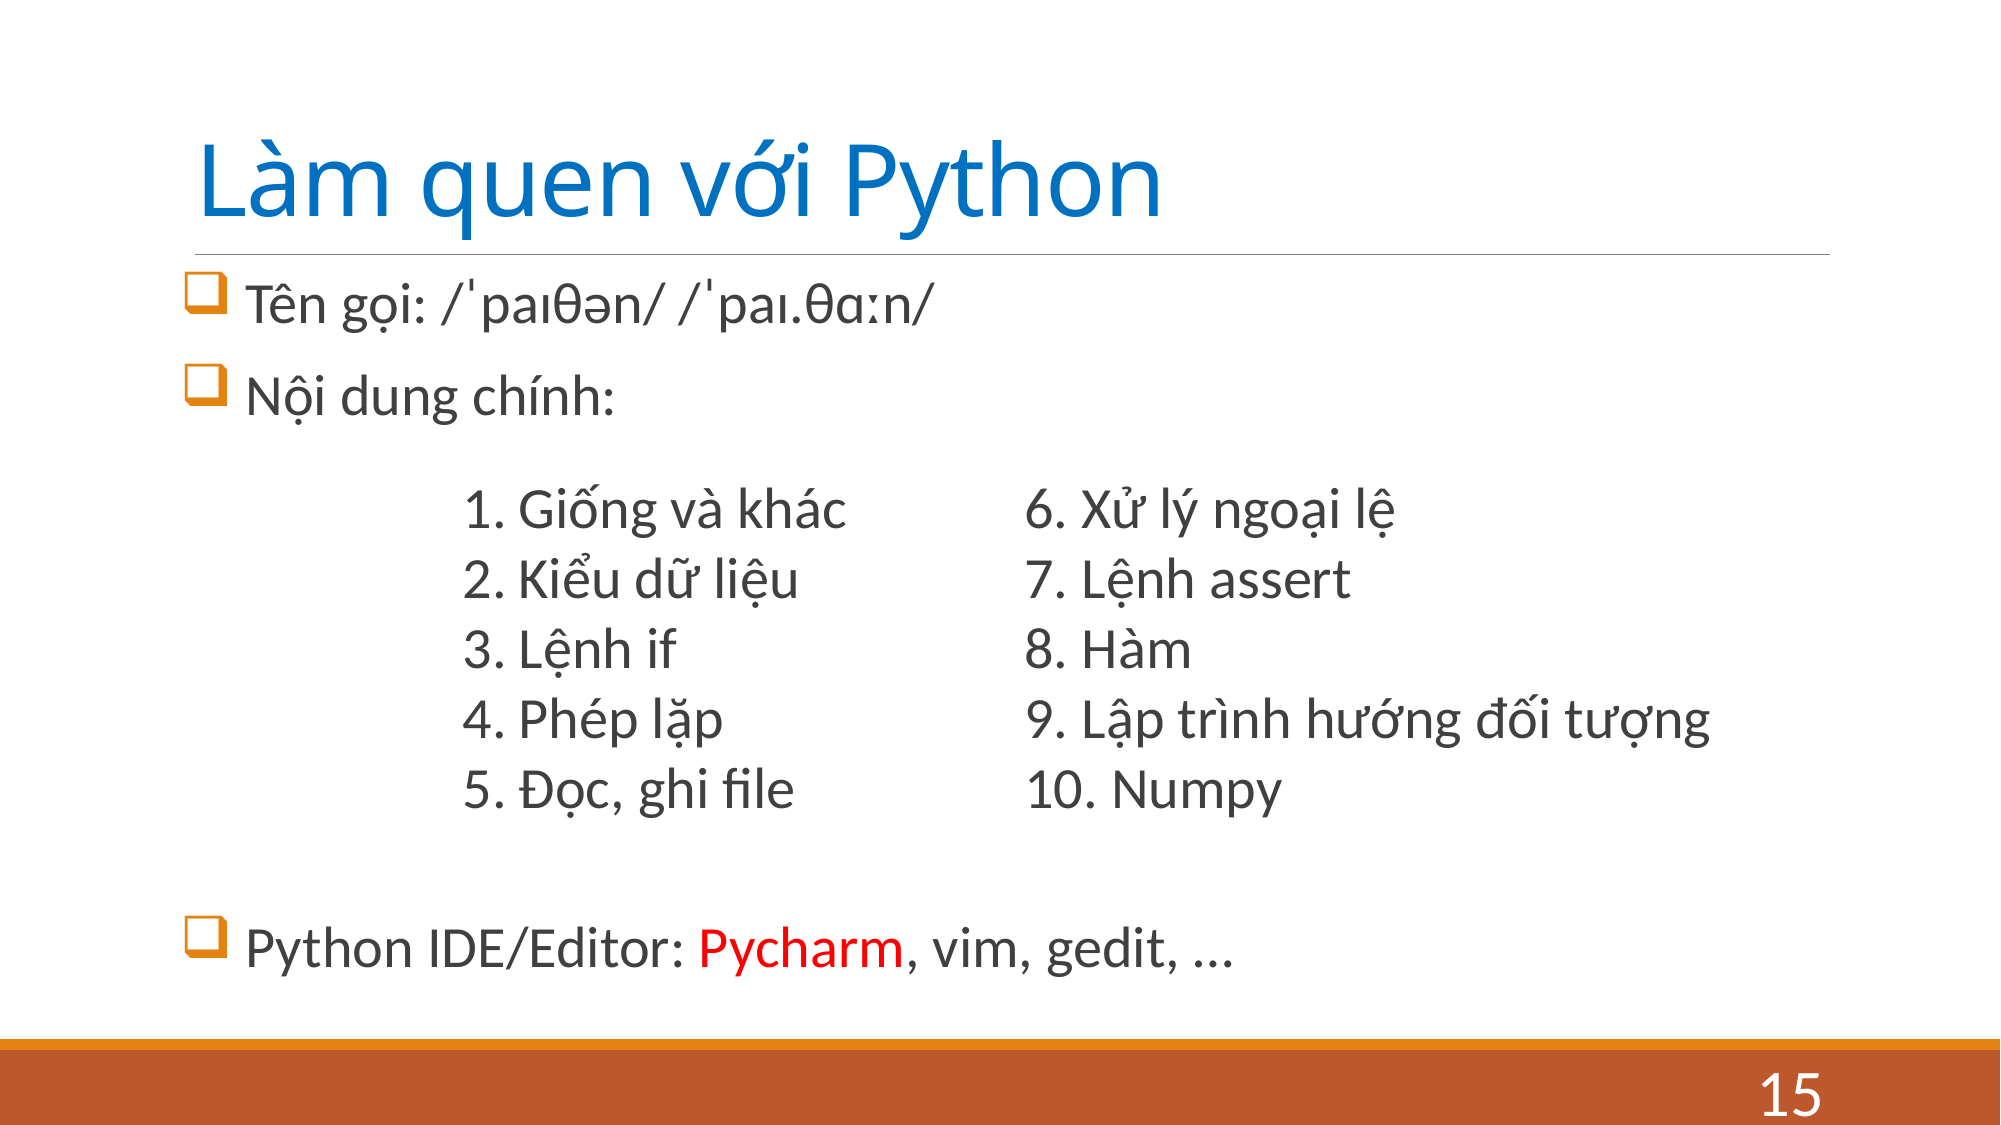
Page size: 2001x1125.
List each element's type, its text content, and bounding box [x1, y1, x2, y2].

text_box Giống và khác Kiểu dữ liệu Lệnh if Phép lặp Đọc, ghi file [447, 462, 863, 828]
list Tên gọi: /ˈpaɪθən/ /ˈpaɪ.θɑːn/ Nội dung chính: Python IDE/Editor: Pycharm, vim, gedit, … [180, 265, 1830, 1023]
title Làm quen với Python [180, 47, 1830, 244]
text_box 6. Xử lý ngoại lệ 7. Lệnh assert 8. Hàm 9. Lập trình hướng đối tượng 10. Numpy [1009, 462, 1727, 828]
slide_number 15 [1624, 1059, 1840, 1120]
